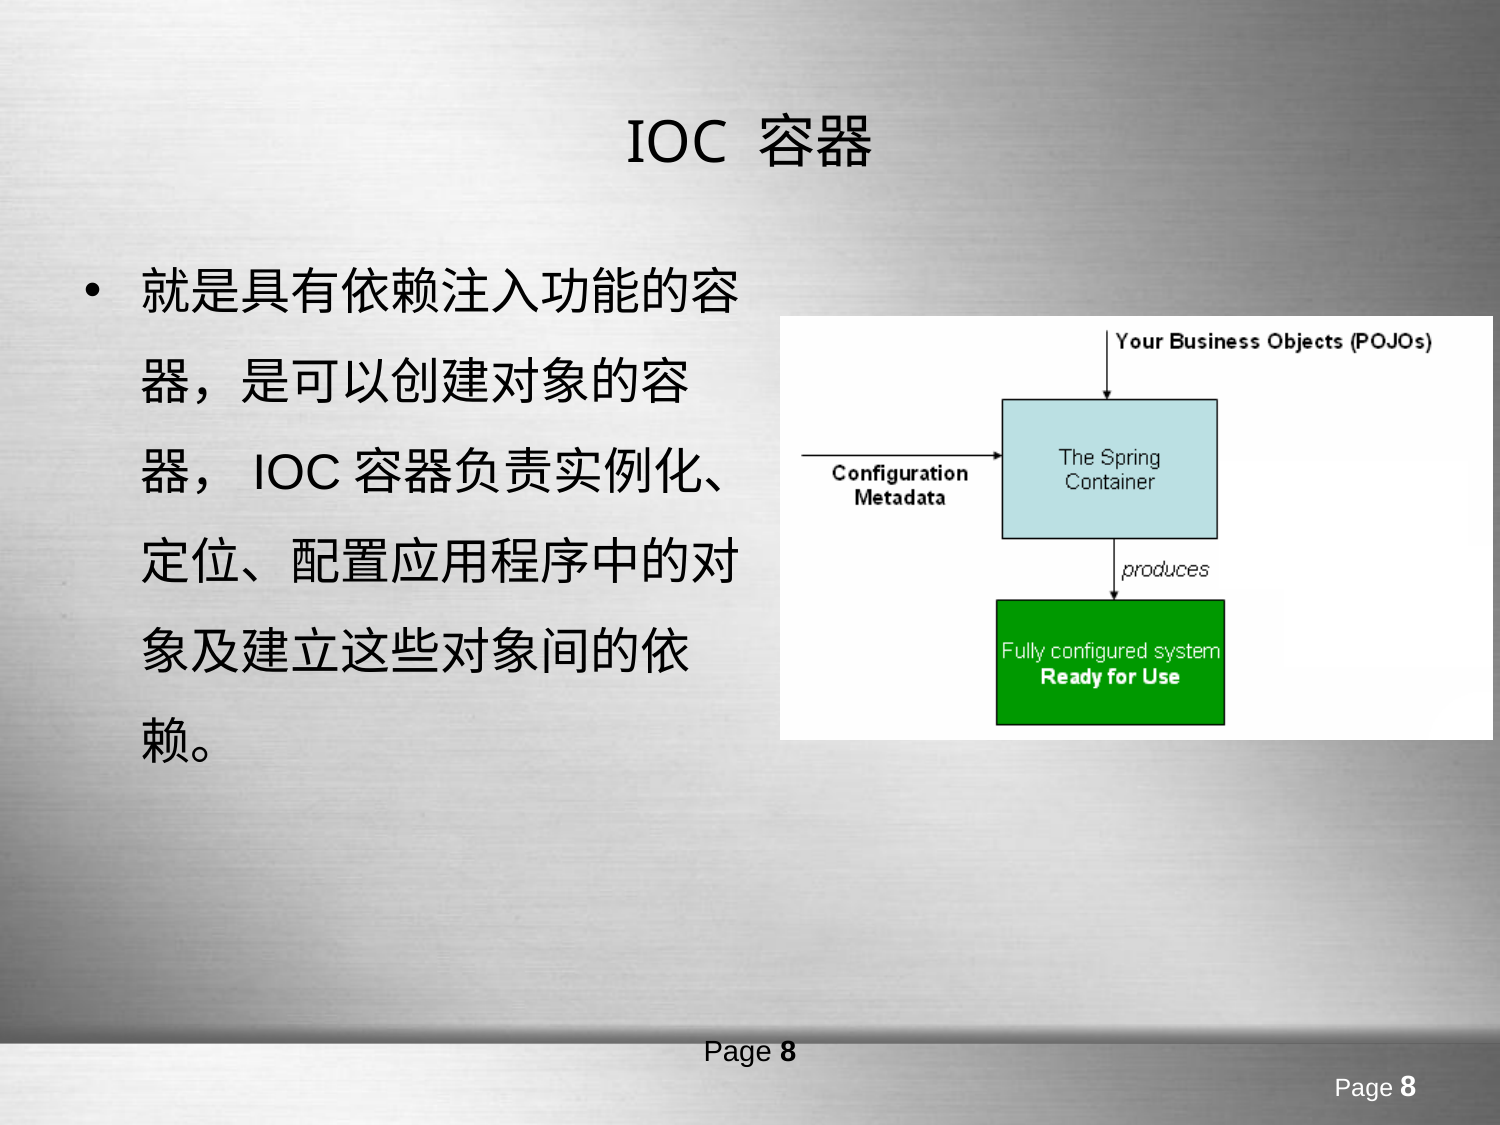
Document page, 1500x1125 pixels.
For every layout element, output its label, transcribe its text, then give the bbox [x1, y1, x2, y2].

list 就是具有依赖注入功能的容器，是可以创建对象的容器，IOC容器负责实例化、定位、配置应用程序中的对象及建立这些对象间的依赖。 [69, 222, 780, 984]
footer Page 8 [512, 1024, 988, 1103]
picture [0, 1044, 1500, 1125]
picture [0, 0, 1500, 1024]
title IOC 容器 [75, 45, 1425, 233]
